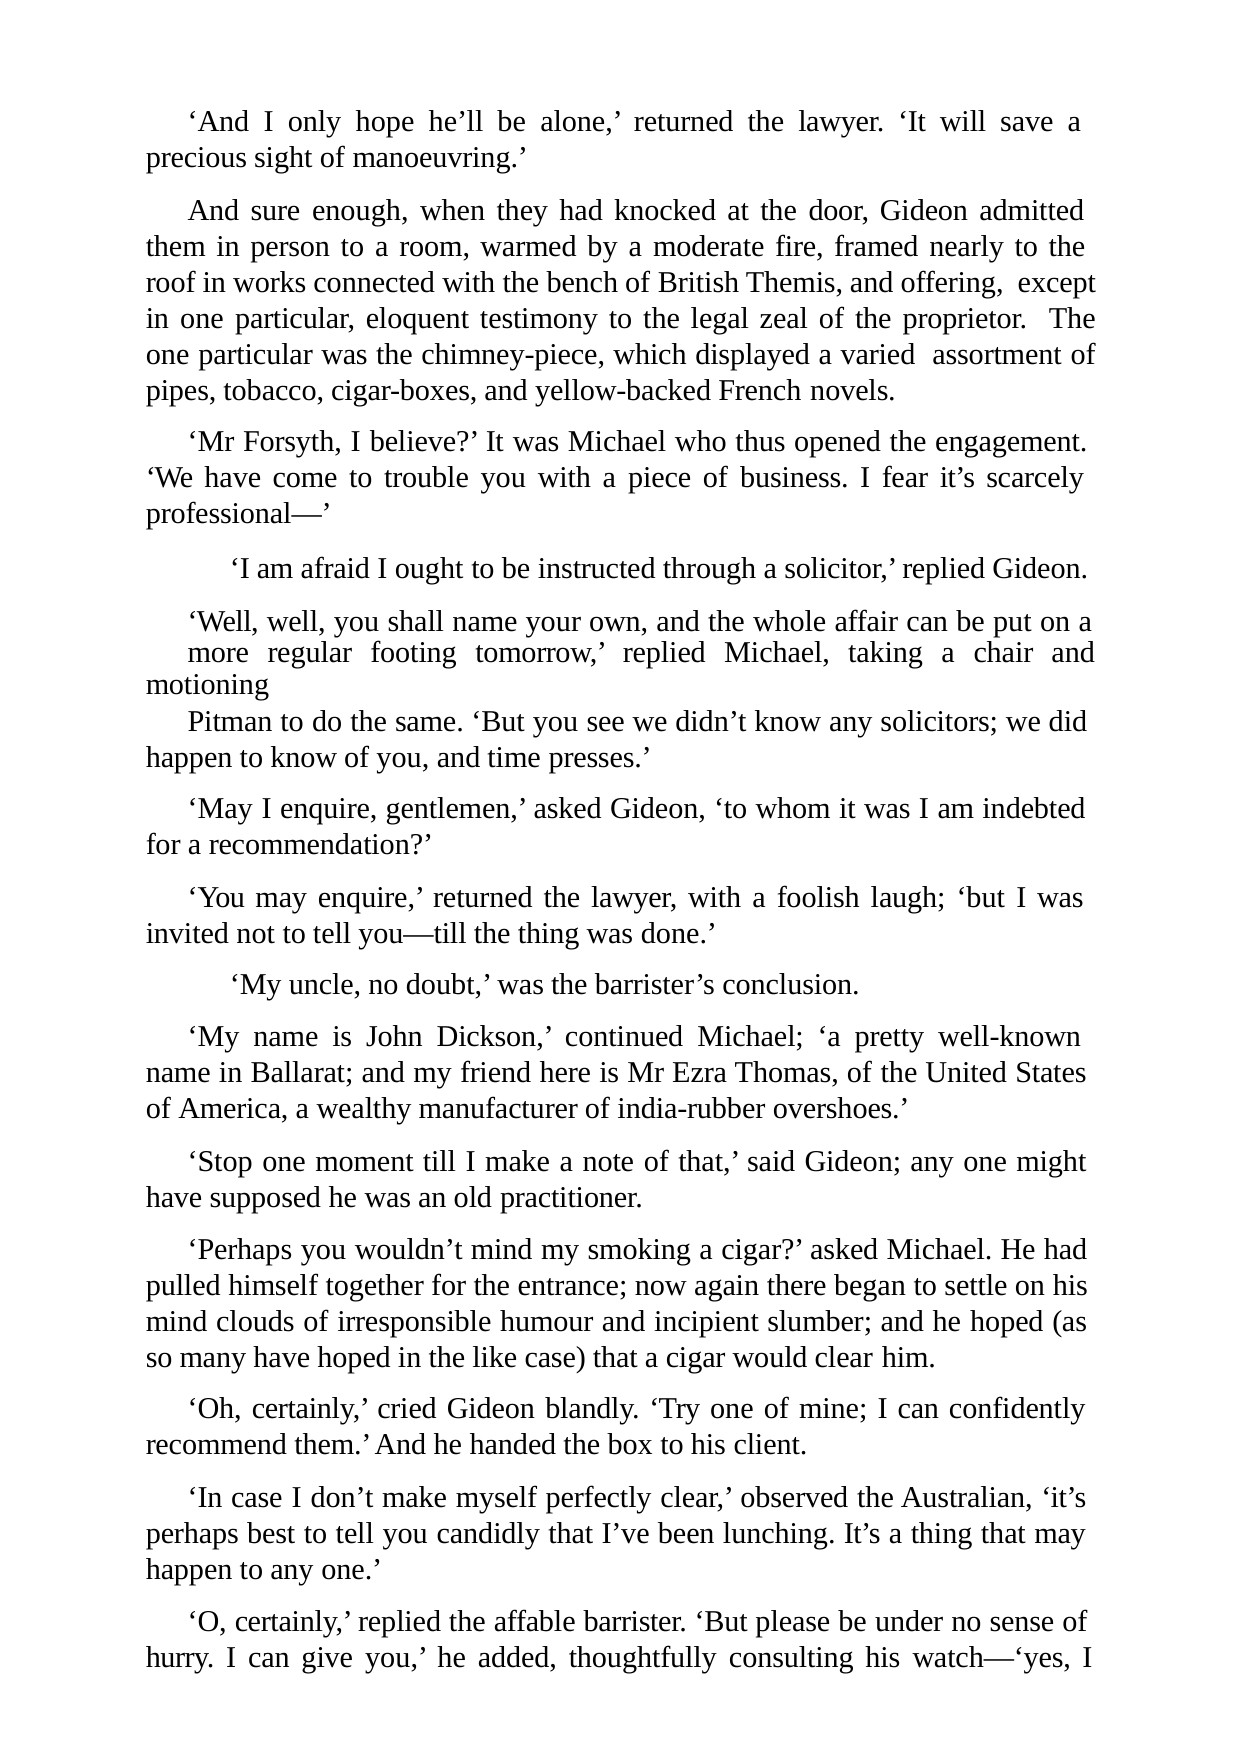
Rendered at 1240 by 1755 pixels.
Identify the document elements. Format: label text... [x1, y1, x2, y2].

text_box ‘And I only hope he’ll be alone,’ returned the lawyer. ‘It will save a precious sight of manoeuvring.’ And sure enough, when they had knocked at the door, Gideon admitted them in person to a room, warmed by a moderate fire, framed nearly to the roof in works connected with the bench of British Themis, and offering, except in one particular, eloquent testimony to the legal zeal of the proprietor. The one particular was the chimney-piece, which displayed a varied assortment of pipes, tobacco, cigar-boxes, and yellow-backed French novels. ‘Mr Forsyth, I believe?’ It was Michael who thus opened the engagement. ‘We have come to trouble you with a piece of business. I fear it’s scarcely professional—’ ‘I am afraid I ought to be instructed through a solicitor,’ replied Gideon. ‘Well, well, you shall name your own, and the whole affair can be put on a more regular footing tomorrow,’ replied Michael, taking a chair and motioning Pitman to do the same. ‘But you see we didn’t know any solicitors; we did happen to know of you, and time presses.’ ‘May I enquire, gentlemen,’ asked Gideon, ‘to whom it was I am indebted for a recommendation?’ ‘You may enquire,’ returned the lawyer, with a foolish laugh; ‘but I was invited not to tell you—till the thing was done.’ ‘My uncle, no doubt,’ was the barrister’s conclusion. ‘My name is John Dickson,’ continued Michael; ‘a pretty well-known name in Ballarat; and my friend here is Mr Ezra Thomas, of the United States of America, a wealthy manufacturer of india-rubber overshoes.’ ‘Stop one moment till I make a note of that,’ said Gideon; any one might have supposed he was an old practitioner. ‘Perhaps you wouldn’t mind my smoking a cigar?’ asked Michael. He had pulled himself together for the entrance; now again there began to settle on his mind clouds of irresponsible humour and incipient slumber; and he hoped (as so many have hoped in the like case) that a cigar would clear him. ‘Oh, certainly,’ cried Gideon blandly. ‘Try one of mine; I can confidently recommend them.’ And he handed the box to his client. ‘In case I don’t make myself perfectly clear,’ observed the Australian, ‘it’s perhaps best to tell you candidly that I’ve been lunching. It’s a thing that may happen to any one.’ ‘O, certainly,’ replied the affable barrister. ‘But please be under no sense of hurry. I can give you,’ he added, thoughtfully consulting his watch—‘yes, I [143, 98, 1097, 1674]
